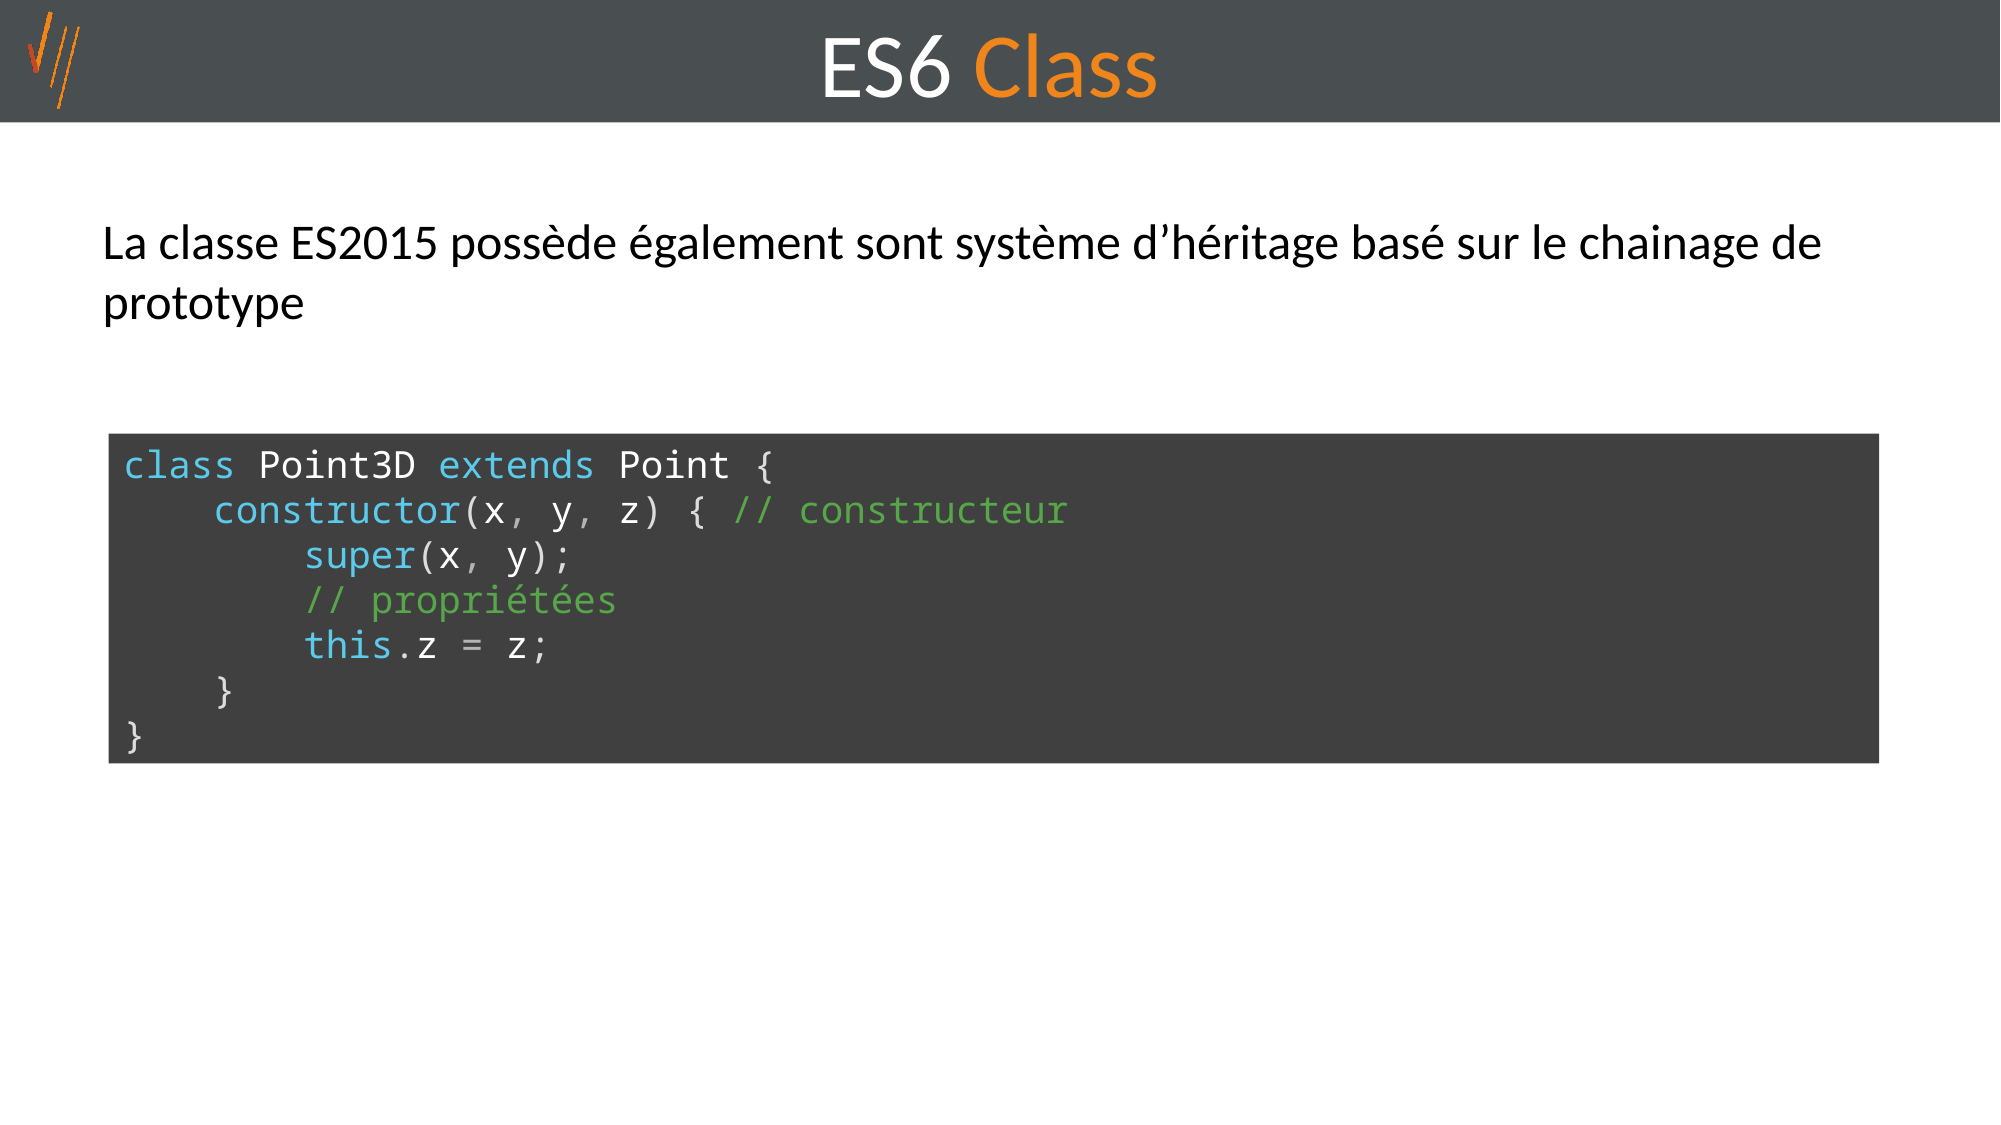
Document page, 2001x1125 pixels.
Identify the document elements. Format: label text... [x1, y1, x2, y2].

picture [0, 6, 109, 116]
text_box class Point3D extends Point { constructor(x, y, z) { // constructeur super(x, y); // propriétées this.z = z; } } [108, 433, 1880, 764]
text_box ES6 Class [0, 0, 2000, 123]
text_box La classe ES2015 possède également sont système d’héritage basé sur le chainage de prototype [87, 202, 1880, 397]
